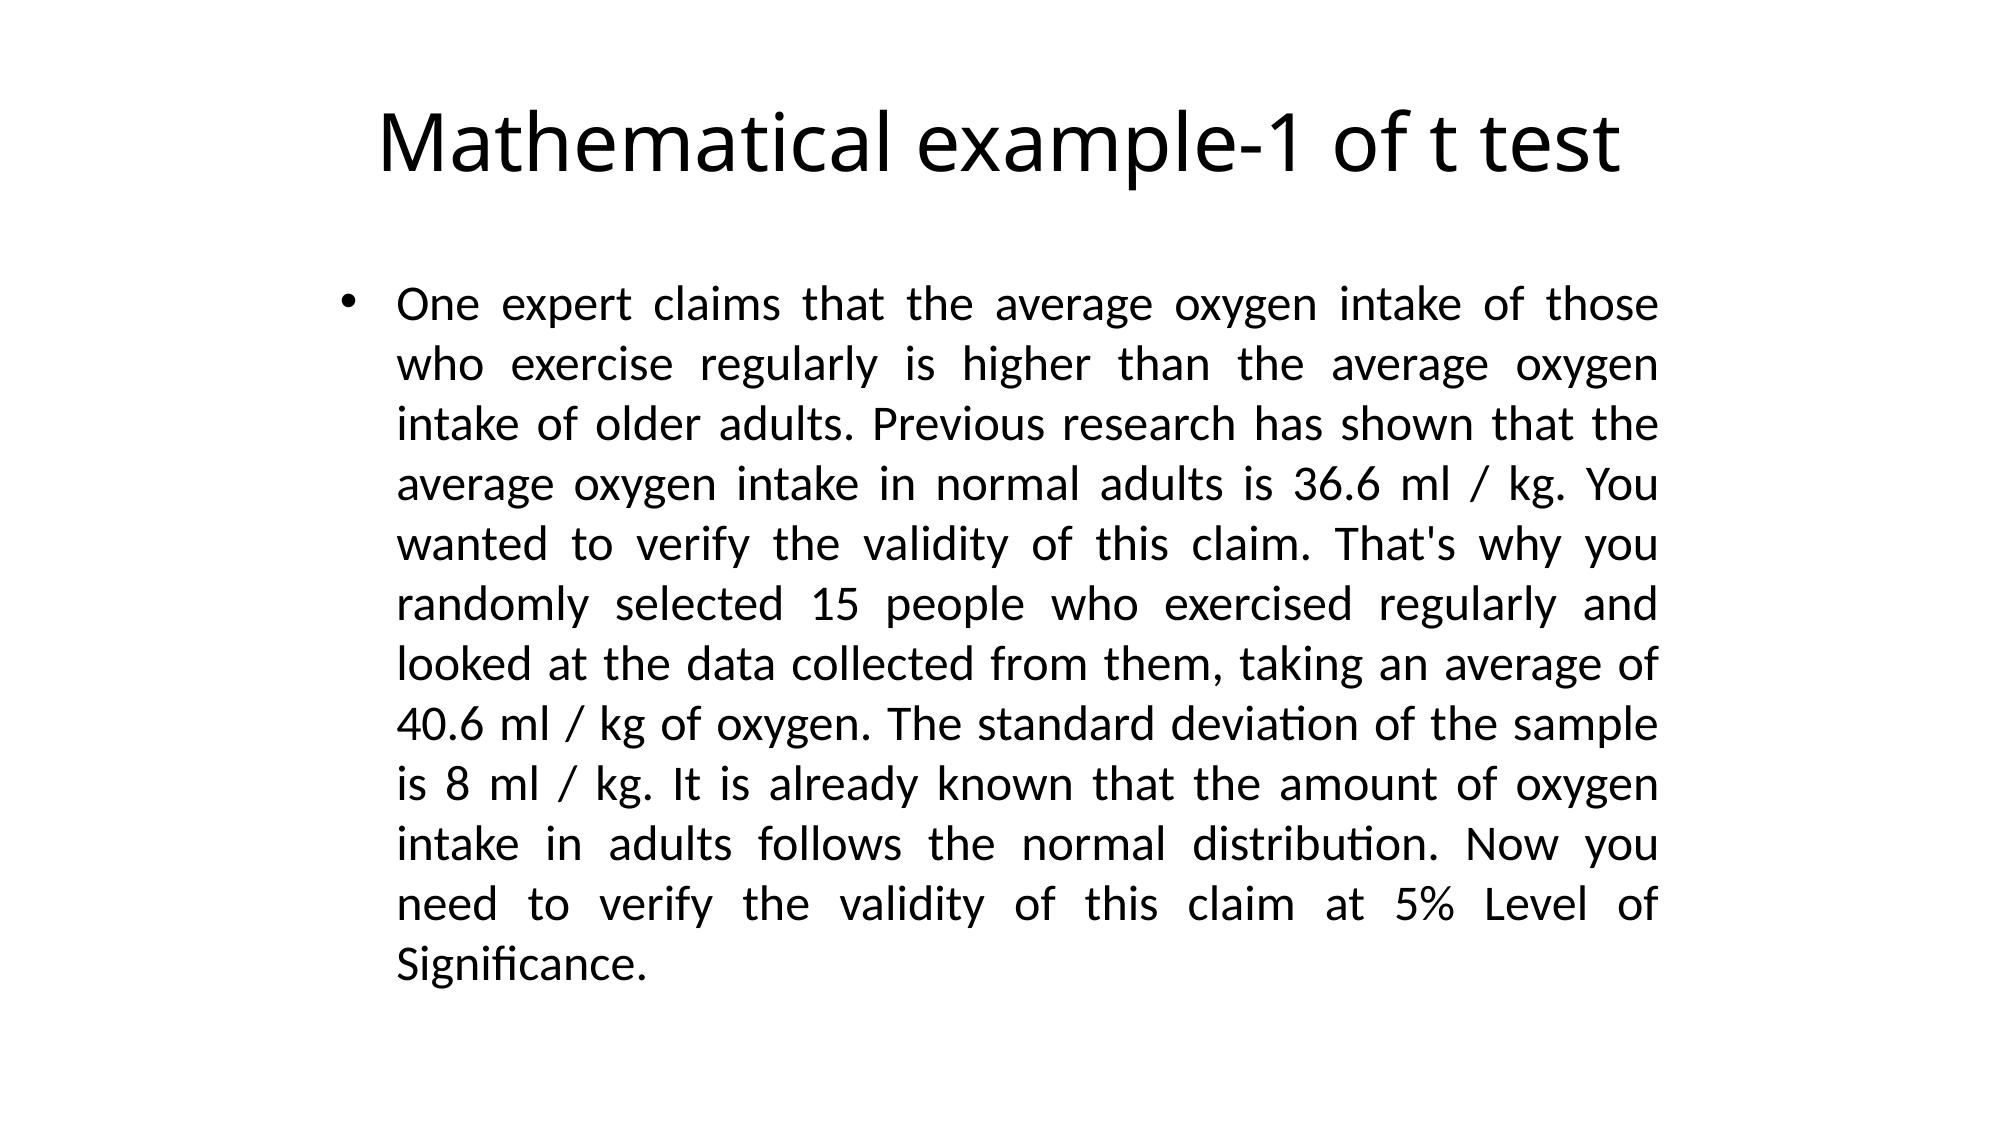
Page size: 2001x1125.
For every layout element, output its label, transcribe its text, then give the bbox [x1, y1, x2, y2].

title Mathematical example-1 of t test [324, 45, 1675, 233]
list One expert claims that the average oxygen intake of those who exercise regularly is higher than the average oxygen intake of older adults. Previous research has shown that the average oxygen intake in normal adults is 36.6 ml / kg. You wanted to verify the validity of this claim. That's why you randomly selected 15 people who exercised regularly and looked at the data collected from them, taking an average of 40.6 ml / kg of oxygen. The standard deviation of the sample is 8 ml / kg. It is already known that the amount of oxygen intake in adults follows the normal distribution. Now you need to verify the validity of this claim at 5% Level of Significance. [324, 262, 1675, 1005]
